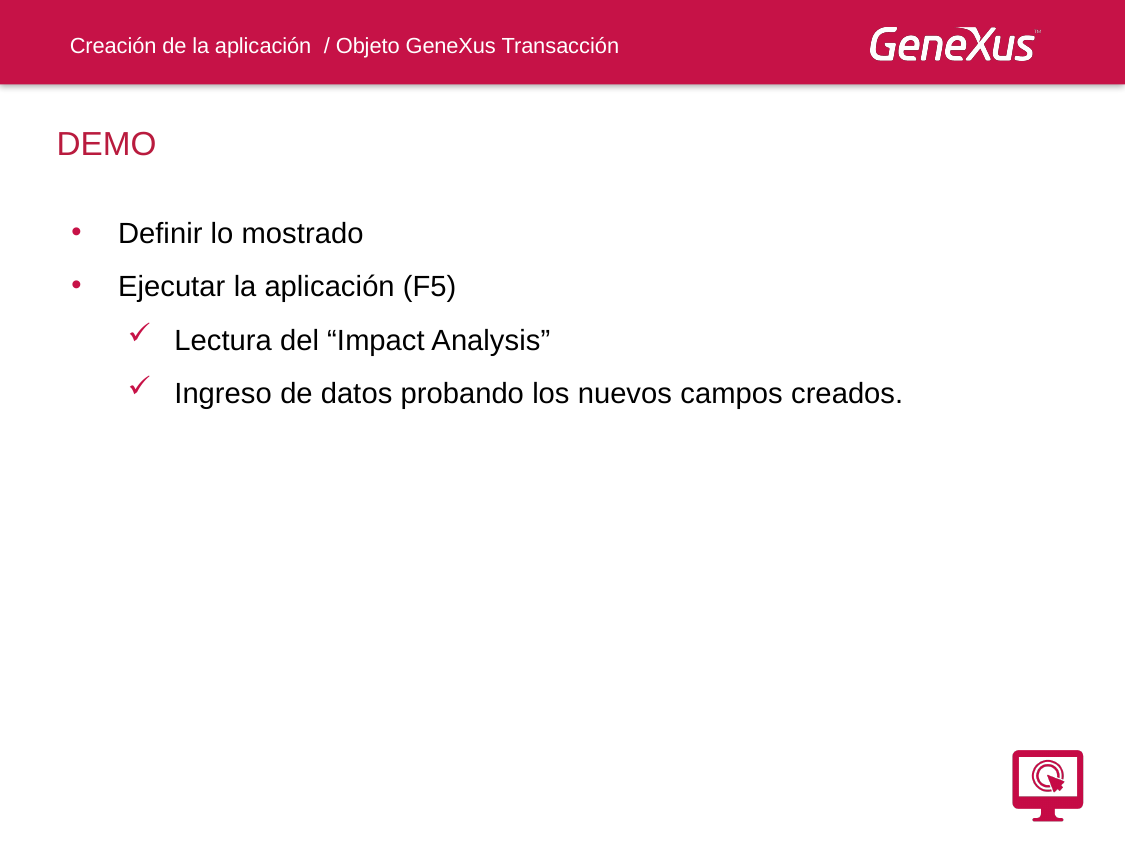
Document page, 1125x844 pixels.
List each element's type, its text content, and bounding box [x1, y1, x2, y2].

list Creación de la aplicación [54, 24, 309, 70]
list Definir lo mostrado Ejecutar la aplicación (F5) Lectura del “Impact Analysis” Ingreso de datos probando los nuevos campos creados. [56, 206, 1069, 811]
picture [976, 735, 1125, 840]
list / Objeto GeneXus Transacción [309, 24, 649, 70]
title DEMO [41, 72, 1055, 213]
